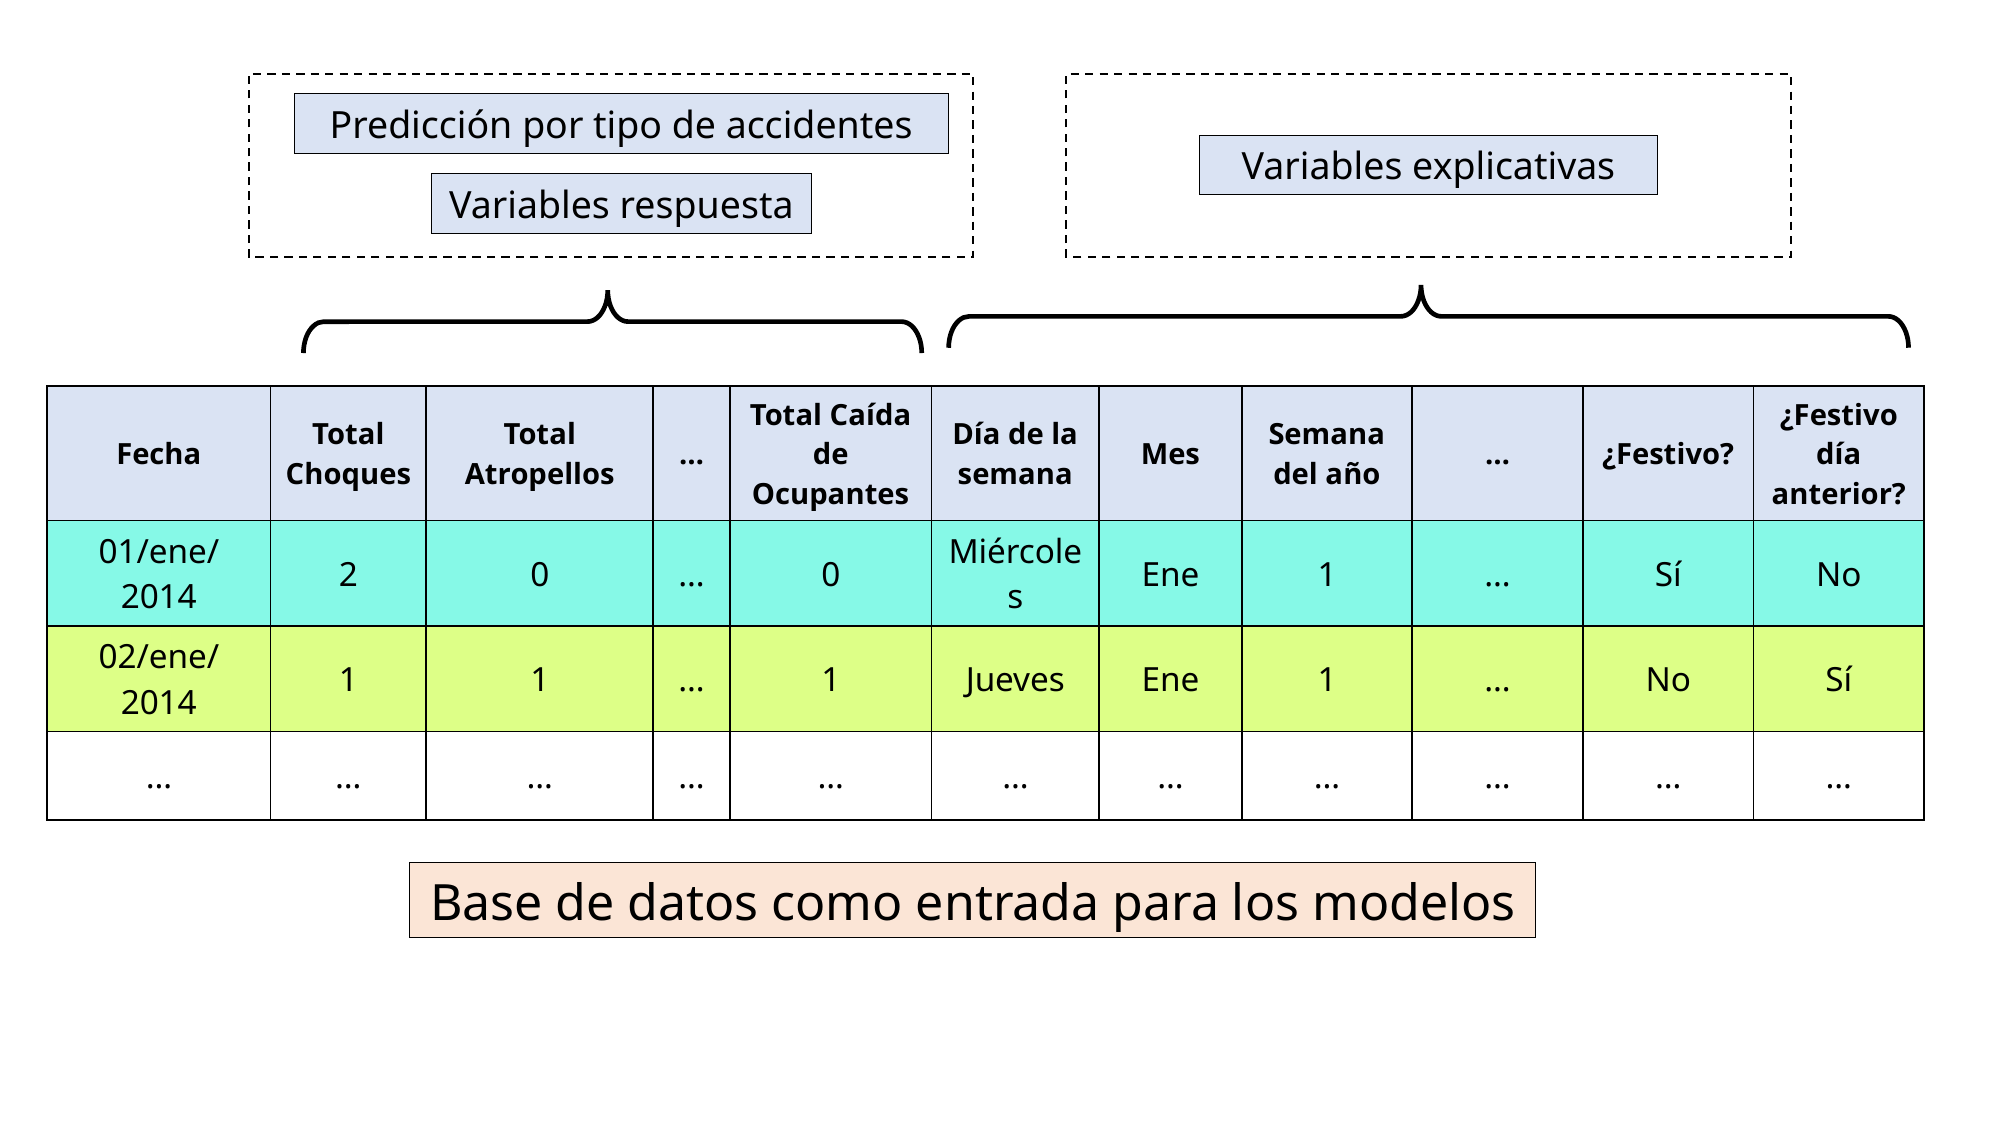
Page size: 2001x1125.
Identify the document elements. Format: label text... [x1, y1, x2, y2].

table_cell 2 [271, 521, 425, 625]
table_cell 0 [427, 521, 652, 625]
table_cell Jueves [932, 627, 1098, 731]
table_cell … [1413, 627, 1582, 731]
table_cell No [1754, 521, 1923, 625]
table_cell … [1100, 732, 1241, 819]
table_header … [654, 387, 729, 520]
table_cell … [654, 521, 729, 625]
table_header ¿Festivo día anterior? [1754, 387, 1923, 520]
table_header Semana del año [1243, 387, 1411, 520]
table_header Total Atropellos [427, 387, 652, 520]
table_cell … [1413, 521, 1582, 625]
table_cell No [1584, 627, 1753, 731]
table_cell 1 [1243, 521, 1411, 625]
table_header Día de la semana [932, 387, 1098, 520]
table_cell 02/ene/2014 [48, 627, 270, 731]
table_cell … [1413, 732, 1582, 819]
table_cell … [932, 732, 1098, 819]
table_cell … [1584, 732, 1753, 819]
table_cell Miércoles [932, 521, 1098, 625]
table_cell … [1243, 732, 1411, 819]
table_header Total Choques [271, 387, 425, 520]
text_box [302, 290, 923, 354]
table_cell … [427, 732, 652, 819]
table_cell … [1754, 732, 1923, 819]
text_box [248, 73, 974, 258]
text_box [948, 284, 1910, 348]
text_box [1065, 73, 1792, 258]
table_cell Ene [1100, 521, 1241, 625]
table_cell … [48, 732, 270, 819]
table_header ¿Festivo? [1584, 387, 1753, 520]
table_cell … [731, 732, 931, 819]
table_cell Sí [1754, 627, 1923, 731]
table_cell Ene [1100, 627, 1241, 731]
table_cell 1 [1243, 627, 1411, 731]
table_cell … [654, 732, 729, 819]
table_cell 1 [731, 627, 931, 731]
text_box Variables explicativas [1199, 135, 1658, 195]
table_cell … [271, 732, 425, 819]
table_cell Sí [1584, 521, 1753, 625]
text_box Base de datos como entrada para los modelos [409, 862, 1536, 938]
table_cell 1 [427, 627, 652, 731]
table_header Total Caída de Ocupantes [731, 387, 931, 520]
table_header Mes [1100, 387, 1241, 520]
table_cell 0 [731, 521, 931, 625]
table_header … [1413, 387, 1582, 520]
table_cell … [654, 627, 729, 731]
table_cell 01/ene/2014 [48, 521, 270, 625]
table_header Fecha [48, 387, 270, 520]
table_cell 1 [271, 627, 425, 731]
